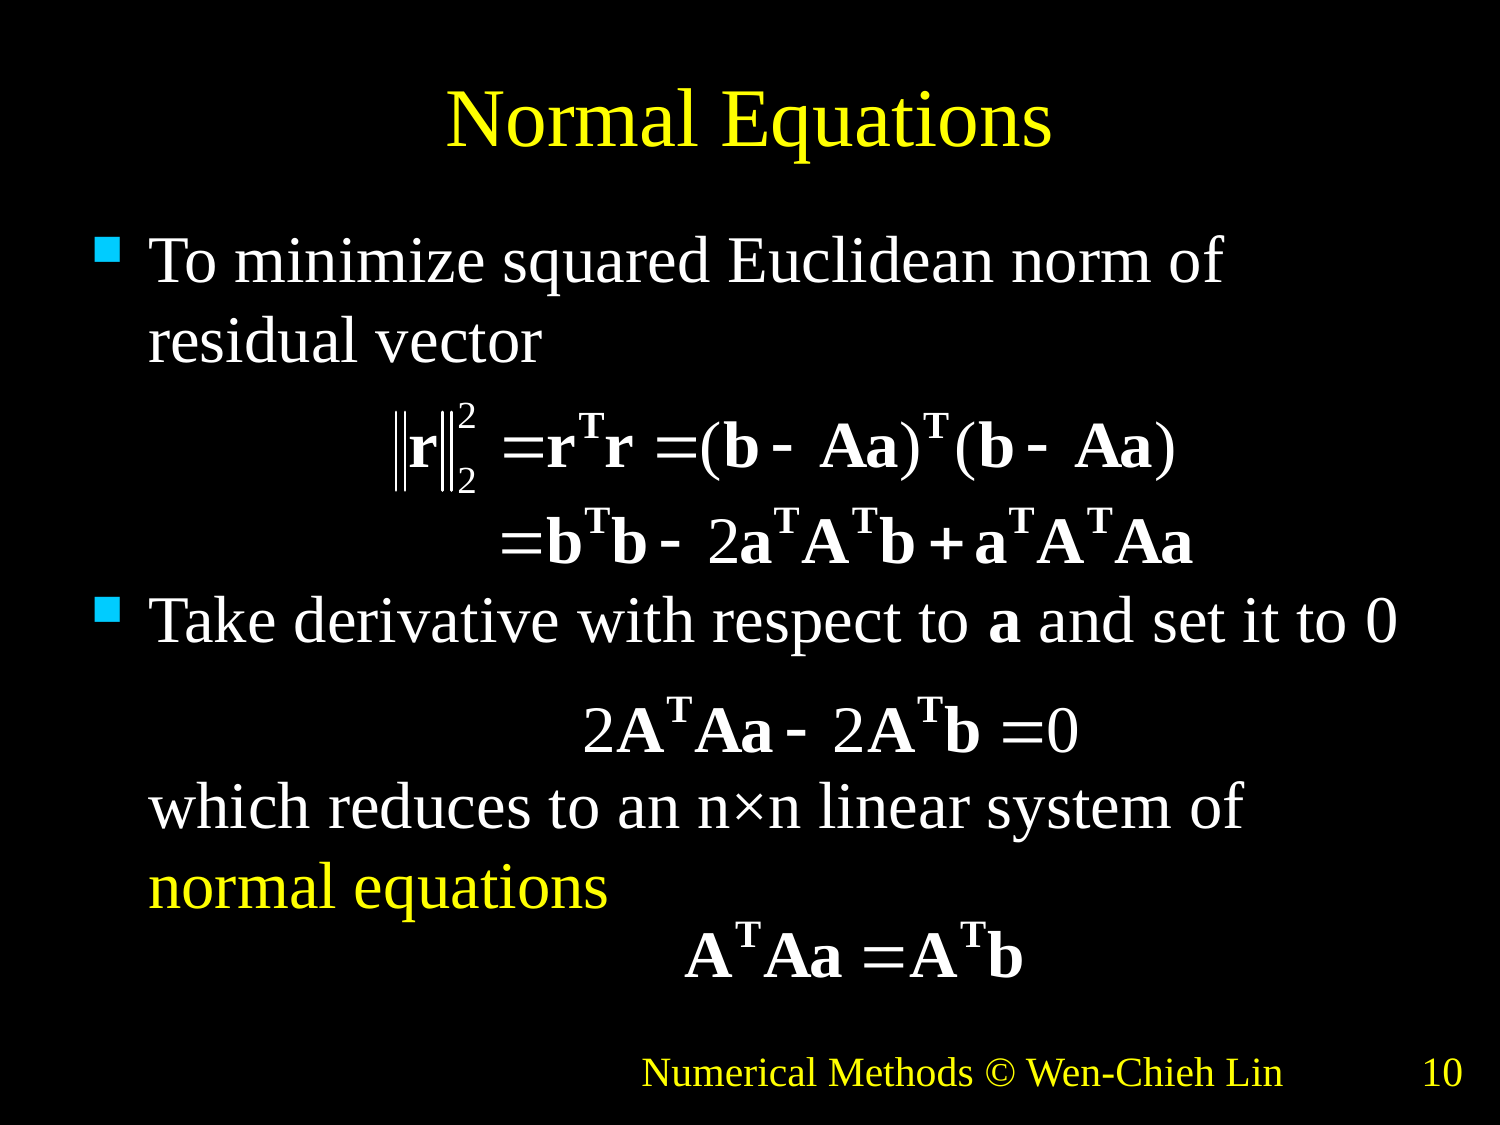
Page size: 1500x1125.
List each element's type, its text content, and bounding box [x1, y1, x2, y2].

slide_number 10 [1128, 1024, 1479, 1103]
list To minimize squared Euclidean norm of residual vector Take derivative with respect to a and set it to 0 which reduces to an n×n linear system of normal equations [76, 208, 1427, 1035]
title Normal Equations [75, 19, 1425, 208]
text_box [572, 680, 1087, 767]
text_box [383, 385, 1187, 504]
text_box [674, 904, 1034, 992]
footer Numerical Methods © Wen-Chieh Lin [490, 1035, 1128, 1103]
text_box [485, 491, 1203, 578]
